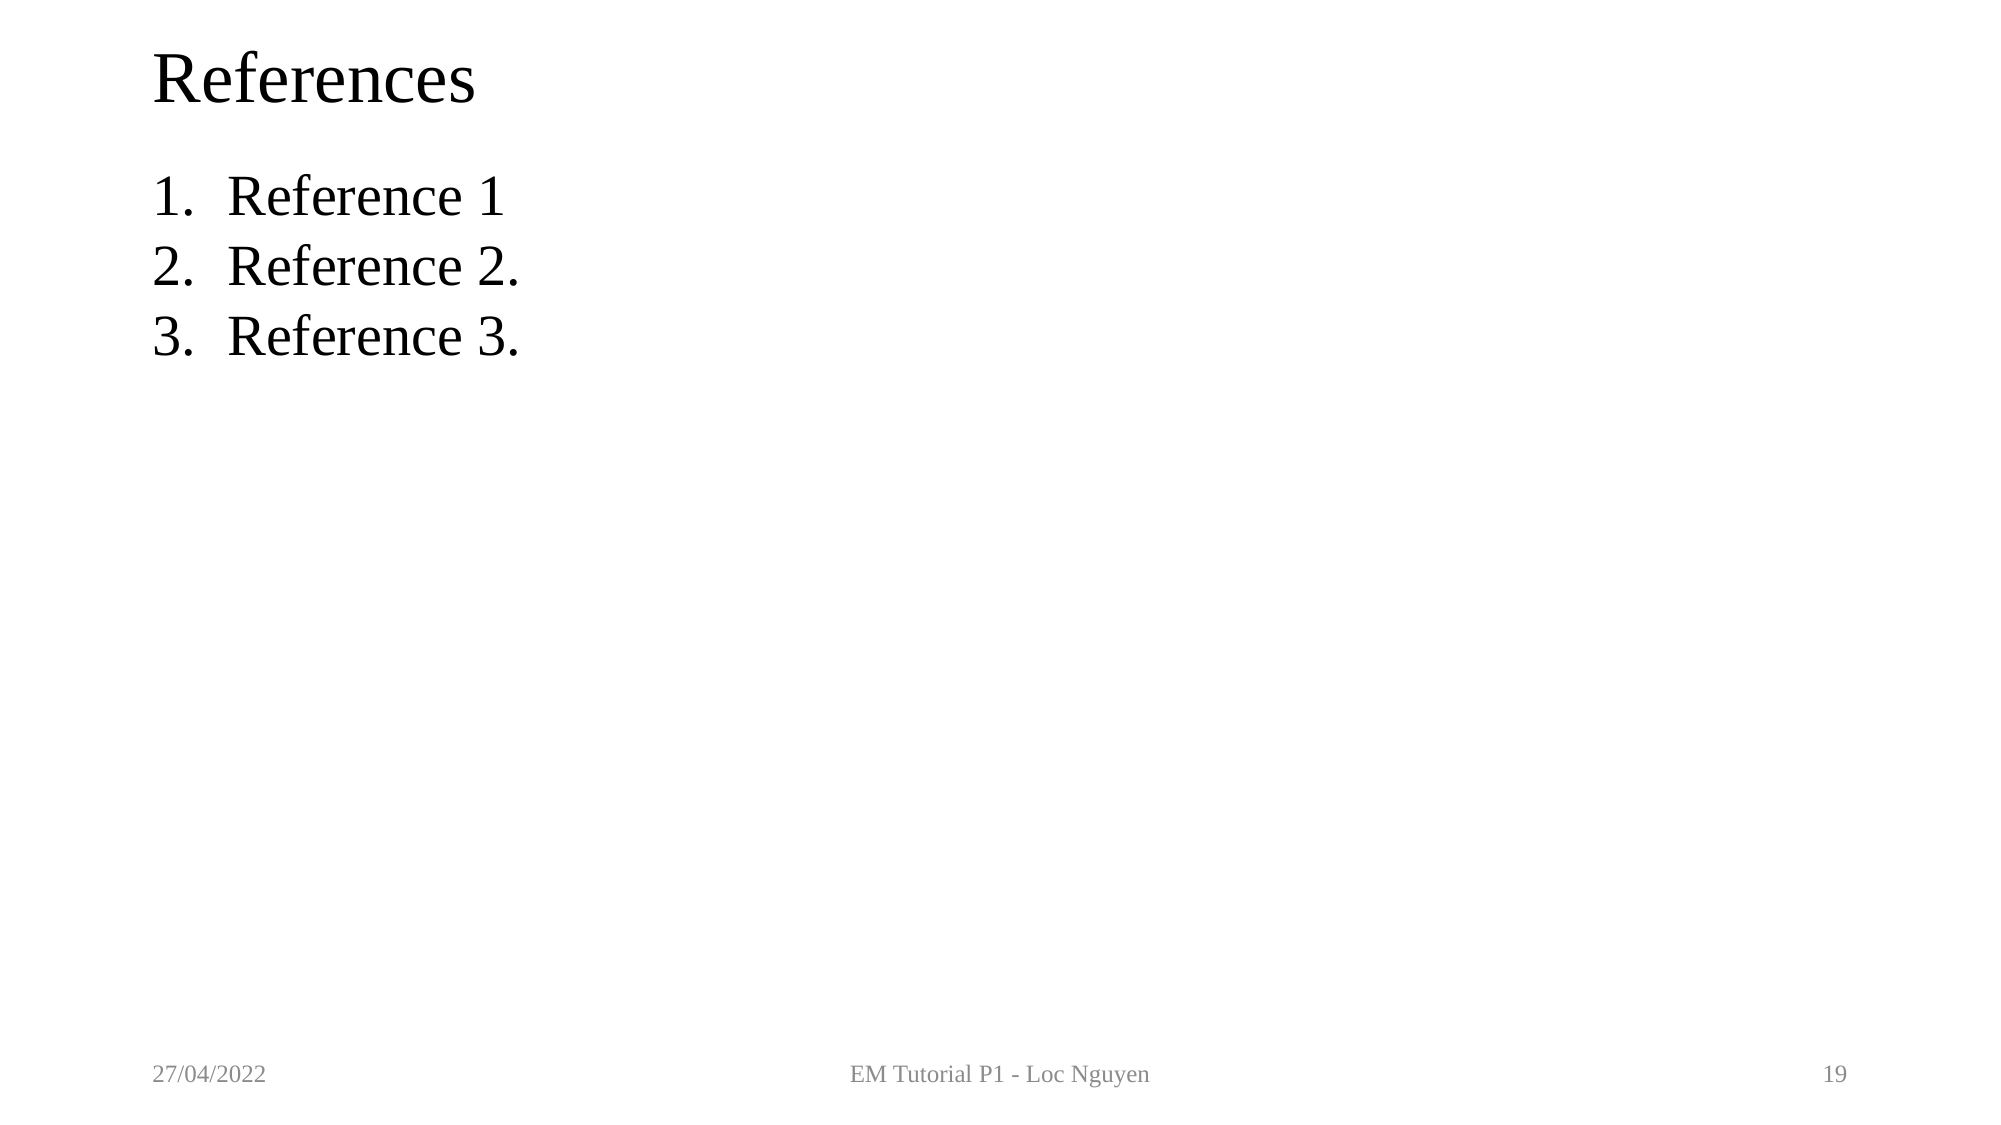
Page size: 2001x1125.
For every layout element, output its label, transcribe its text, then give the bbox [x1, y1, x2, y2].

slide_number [137, 1042, 588, 1103]
slide_number 19 [1412, 1042, 1863, 1103]
title References [137, 19, 1863, 128]
footer EM Tutorial P1 - Loc Nguyen [662, 1042, 1338, 1103]
list Reference 1 Reference 2. Reference 3. [137, 149, 1863, 1000]
